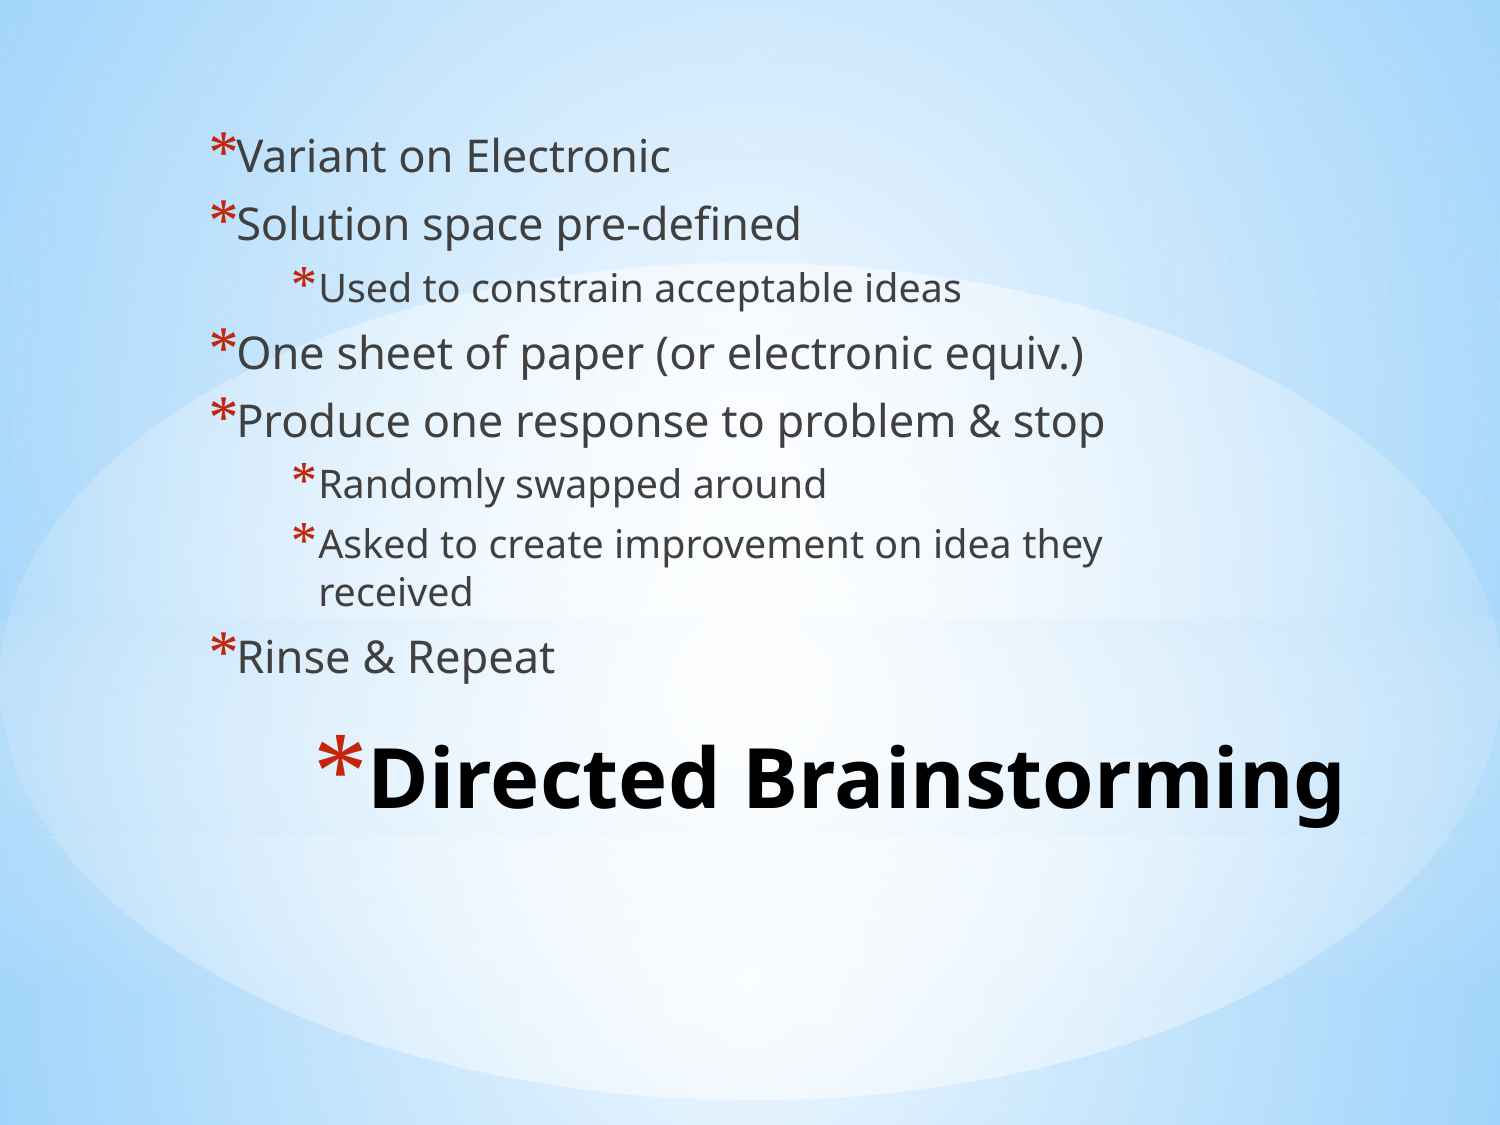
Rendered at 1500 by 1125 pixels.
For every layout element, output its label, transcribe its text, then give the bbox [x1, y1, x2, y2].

list Variant on Electronic Solution space pre-defined Used to constrain acceptable ideas One sheet of paper (or electronic equiv.) Produce one response to problem & stop Randomly swapped around Asked to create improvement on idea they received Rinse & Repeat [187, 120, 1238, 690]
title Directed Brainstorming [294, 717, 1363, 905]
